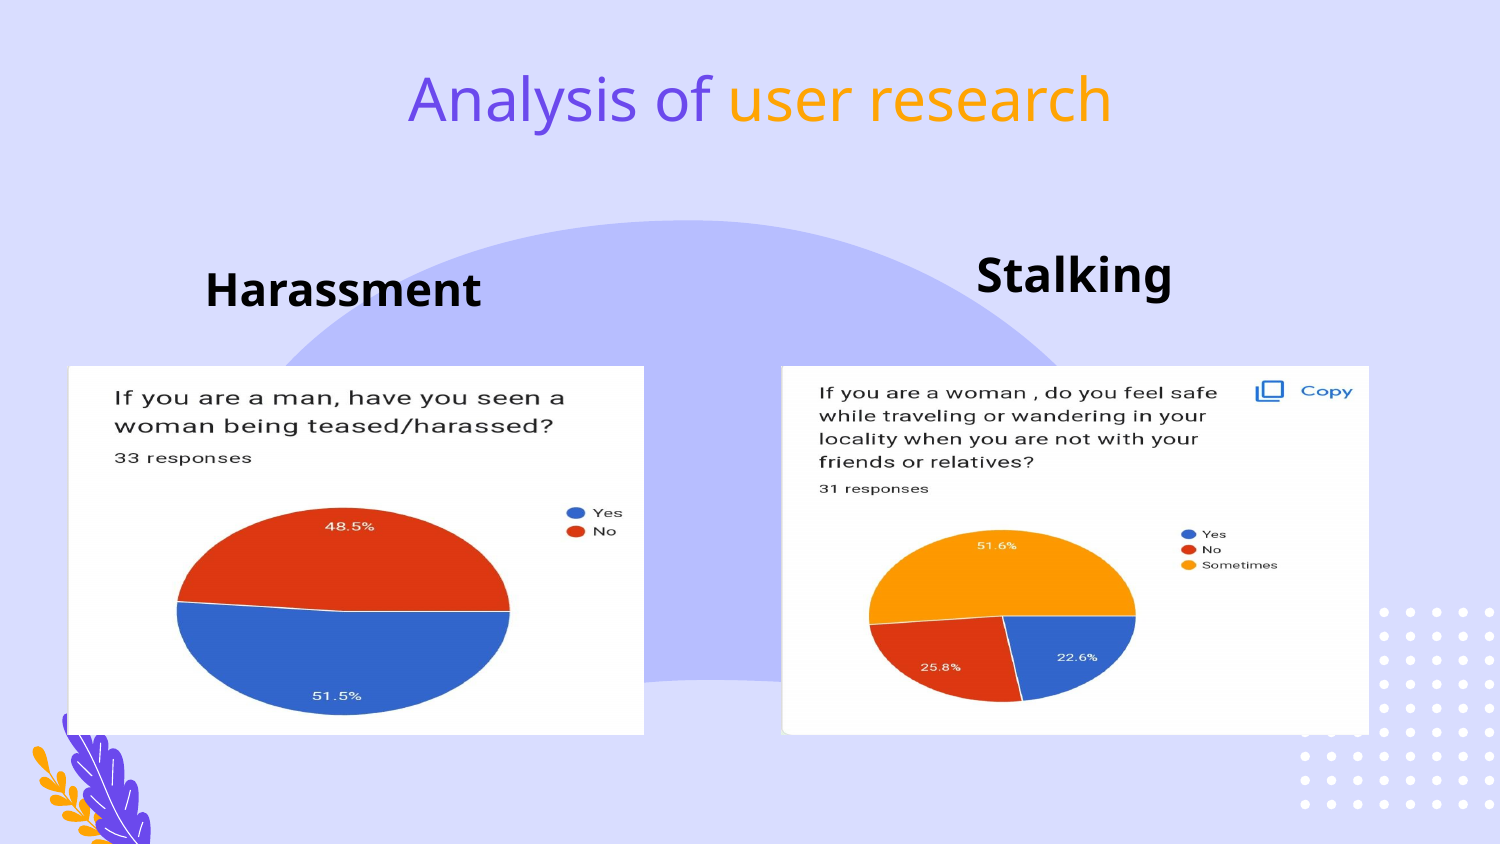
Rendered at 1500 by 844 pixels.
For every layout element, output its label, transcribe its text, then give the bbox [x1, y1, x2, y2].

picture [67, 366, 644, 735]
picture [781, 366, 1369, 735]
title Analysis of user research [129, 46, 1394, 141]
text_box Harassment [38, 246, 659, 332]
text_box Stalking [761, 229, 1500, 317]
